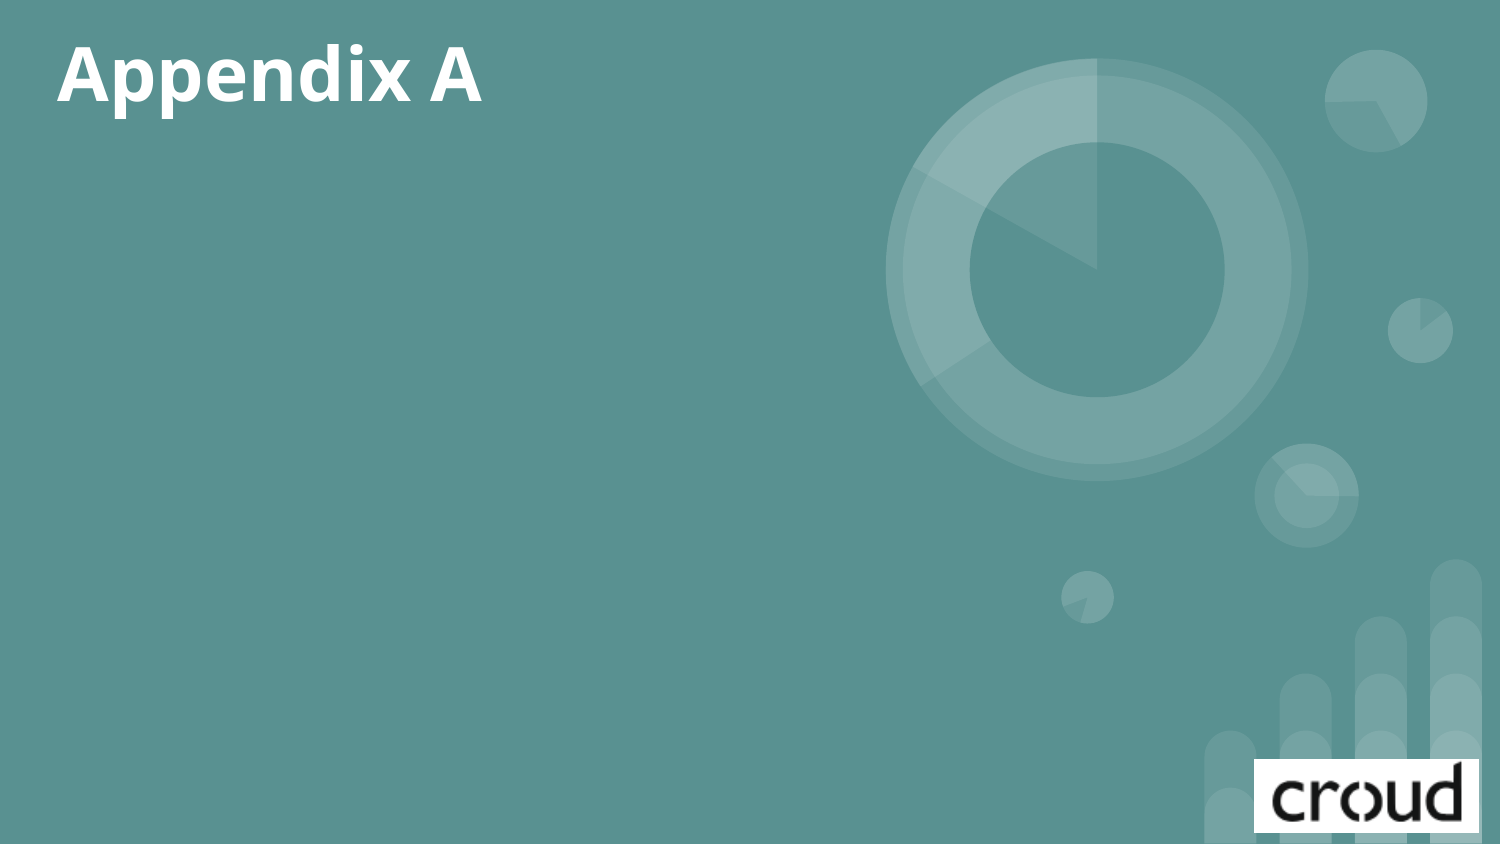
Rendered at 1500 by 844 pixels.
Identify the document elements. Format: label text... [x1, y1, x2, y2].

title Appendix A [42, 8, 1441, 135]
title [14, 245, 1419, 529]
picture [1254, 759, 1479, 834]
